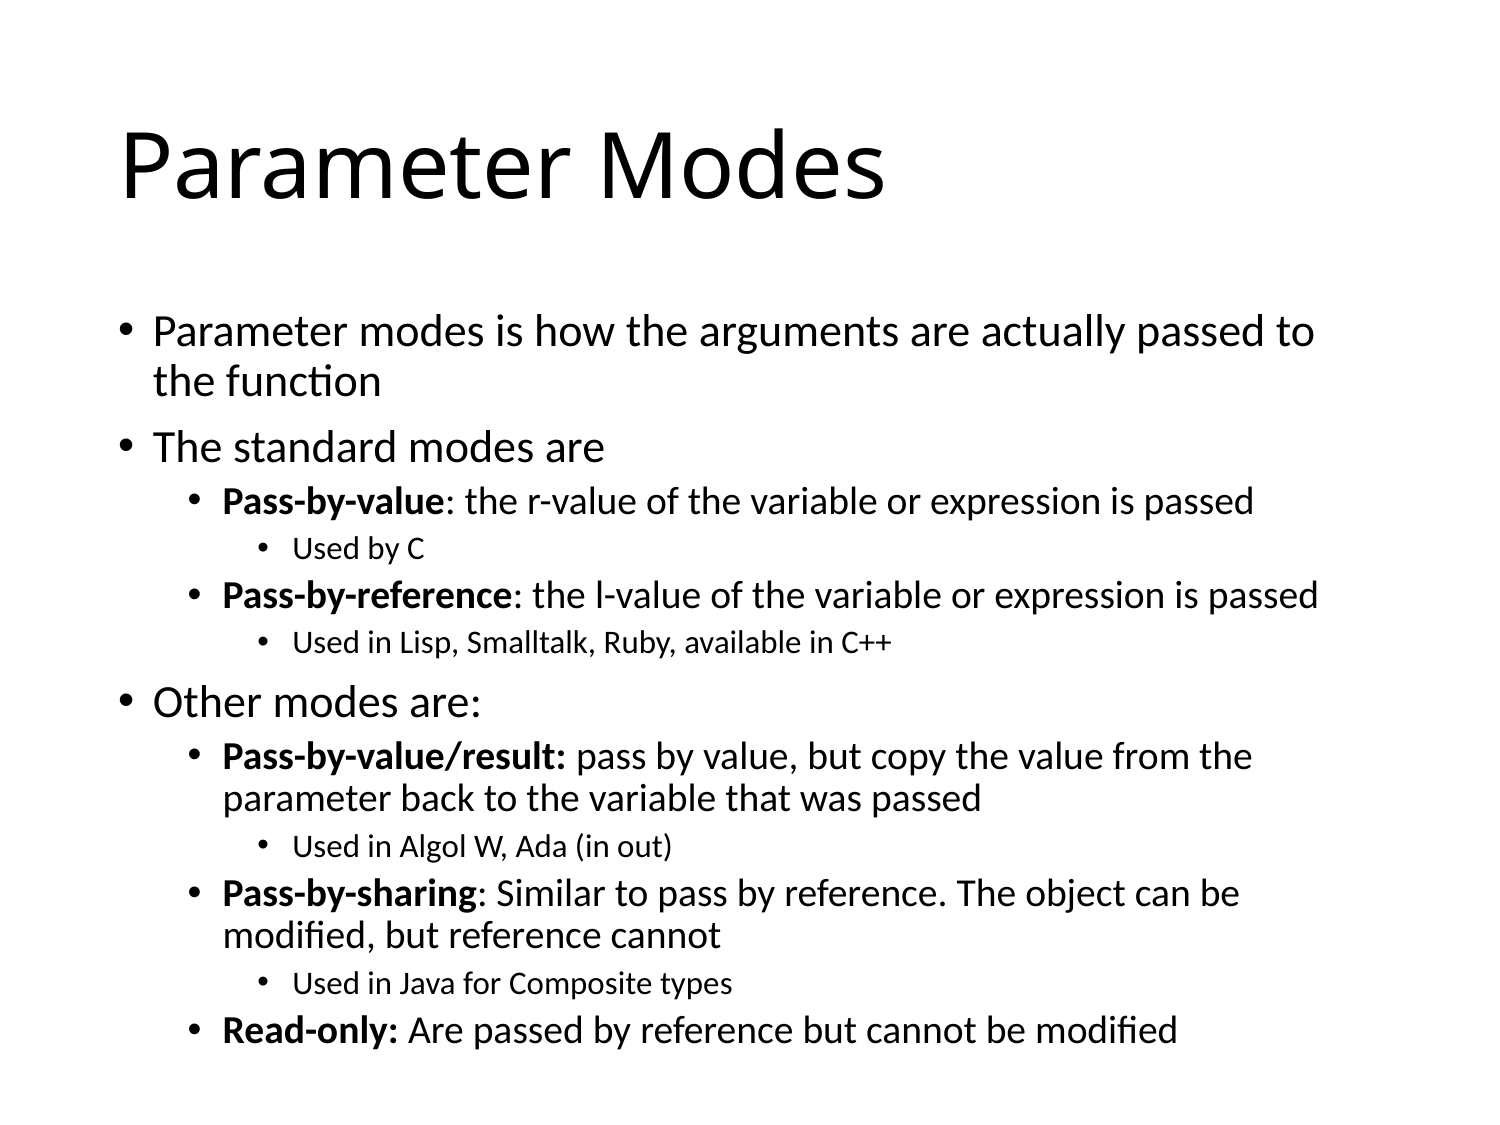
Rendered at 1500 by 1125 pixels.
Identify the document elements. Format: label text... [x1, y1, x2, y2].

list Parameter modes is how the arguments are actually passed to the function The standard modes are Pass-by-value: the r-value of the variable or expression is passed Used by C Pass-by-reference: the l-value of the variable or expression is passed Used in Lisp, Smalltalk, Ruby, available in C++ Other modes are: Pass-by-value/result: pass by value, but copy the value from the parameter back to the variable that was passed Used in Algol W, Ada (in out) Pass-by-sharing: Similar to pass by reference. The object can be modified, but reference cannot Used in Java for Composite types Read-only: Are passed by reference but cannot be modified [103, 299, 1397, 1065]
title Parameter Modes [103, 59, 1397, 278]
